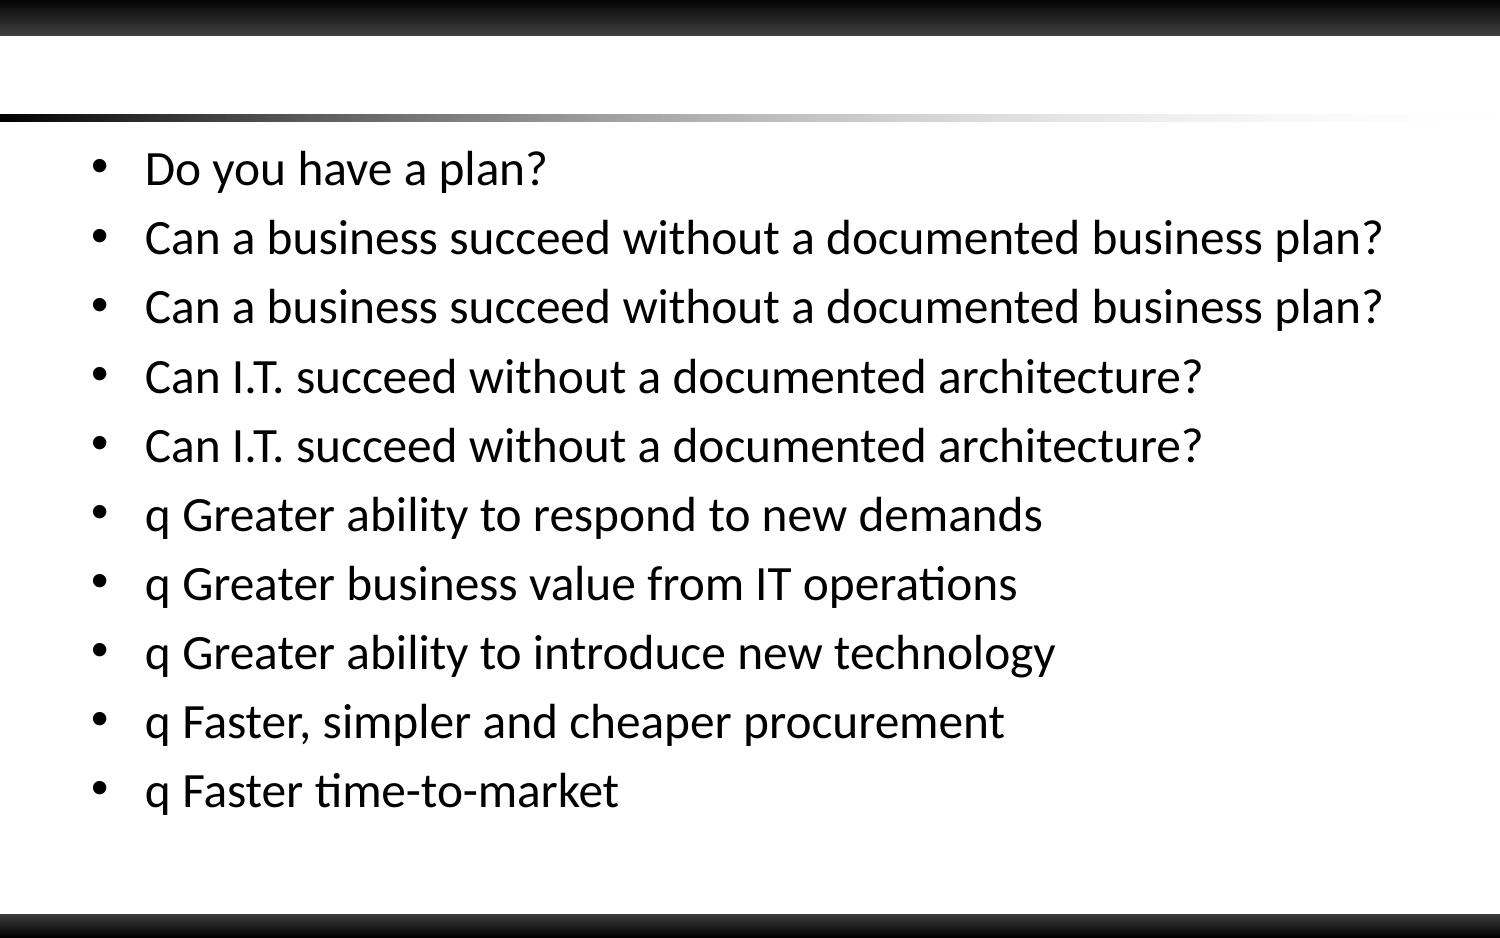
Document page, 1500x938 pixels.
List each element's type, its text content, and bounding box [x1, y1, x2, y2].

list Do you have a plan? Can a business succeed without a documented business plan? Can a business succeed without a documented business plan? Can I.T. succeed without a documented architecture? Can I.T. succeed without a documented architecture? q Greater ability to respond to new demands q Greater business value from IT operations q Greater ability to introduce new technology q Faster, simpler and cheaper procurement q Faster time-to-market [76, 128, 1427, 903]
